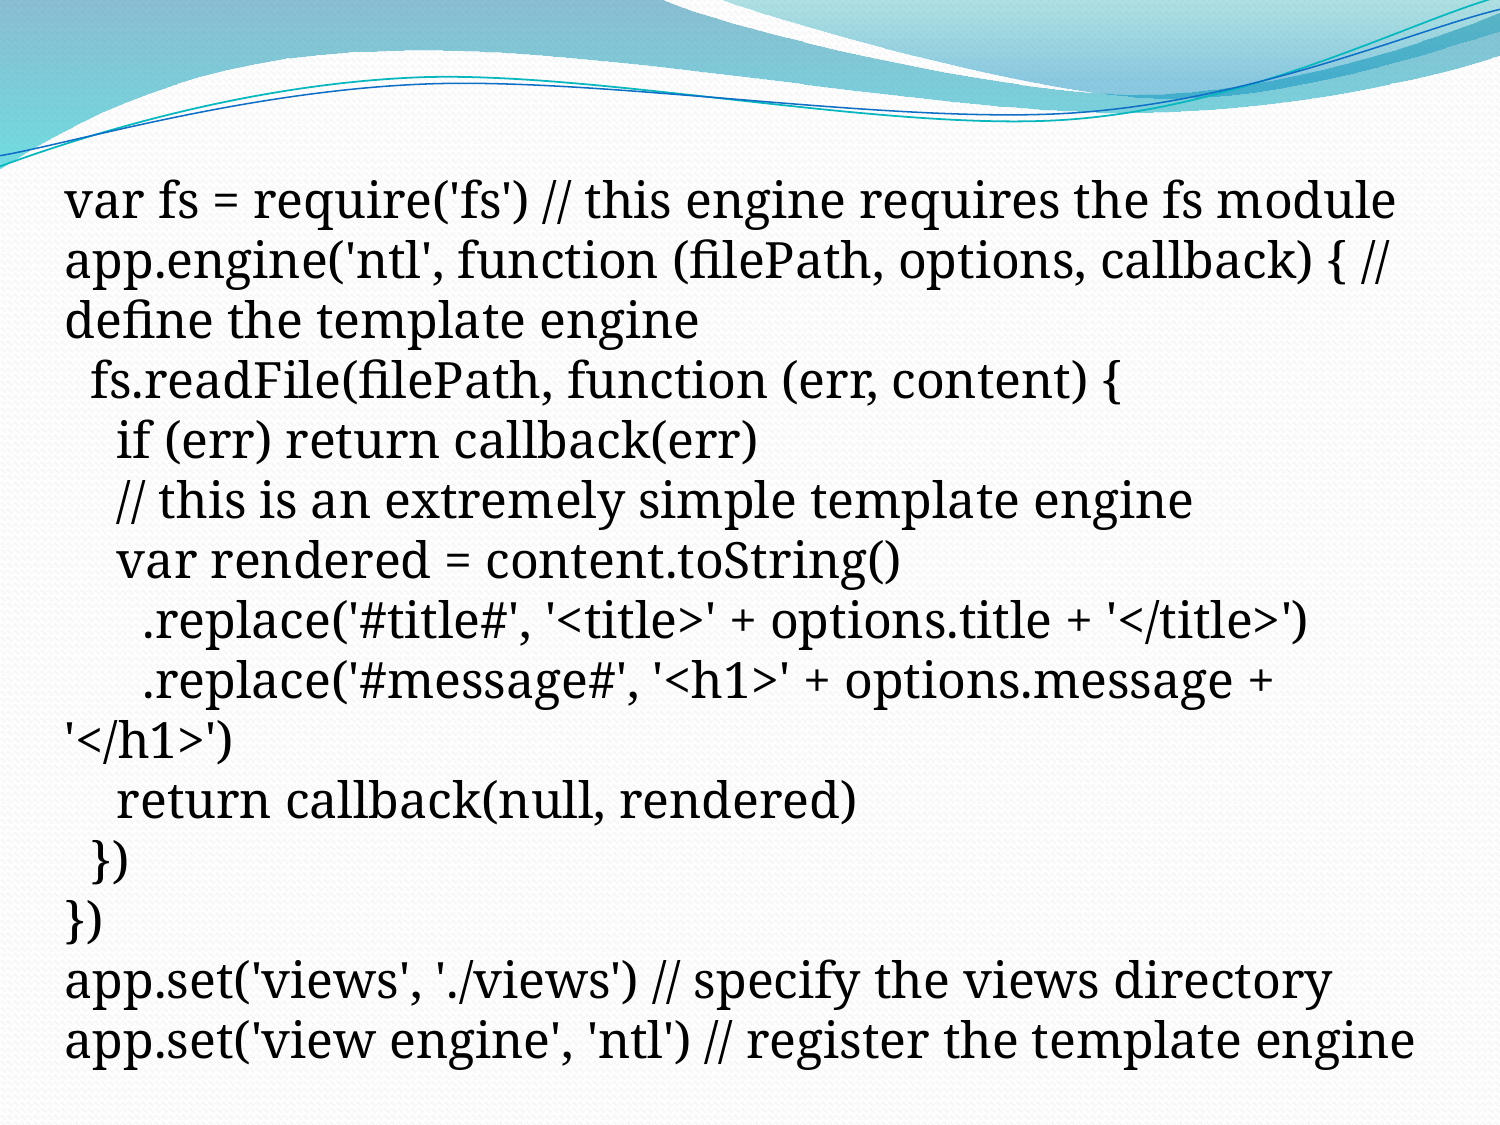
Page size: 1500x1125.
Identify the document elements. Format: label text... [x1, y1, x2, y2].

text_box var fs = require('fs') // this engine requires the fs module app.engine('ntl', function (filePath, options, callback) { // define the template engine fs.readFile(filePath, function (err, content) { if (err) return callback(err) // this is an extremely simple template engine var rendered = content.toString() .replace('#title#', '<title>' + options.title + '</title>') .replace('#message#', '<h1>' + options.message + '</h1>') return callback(null, rendered) }) }) app.set('views', './views') // specify the views directory app.set('view engine', 'ntl') // register the template engine [50, 161, 1450, 1077]
